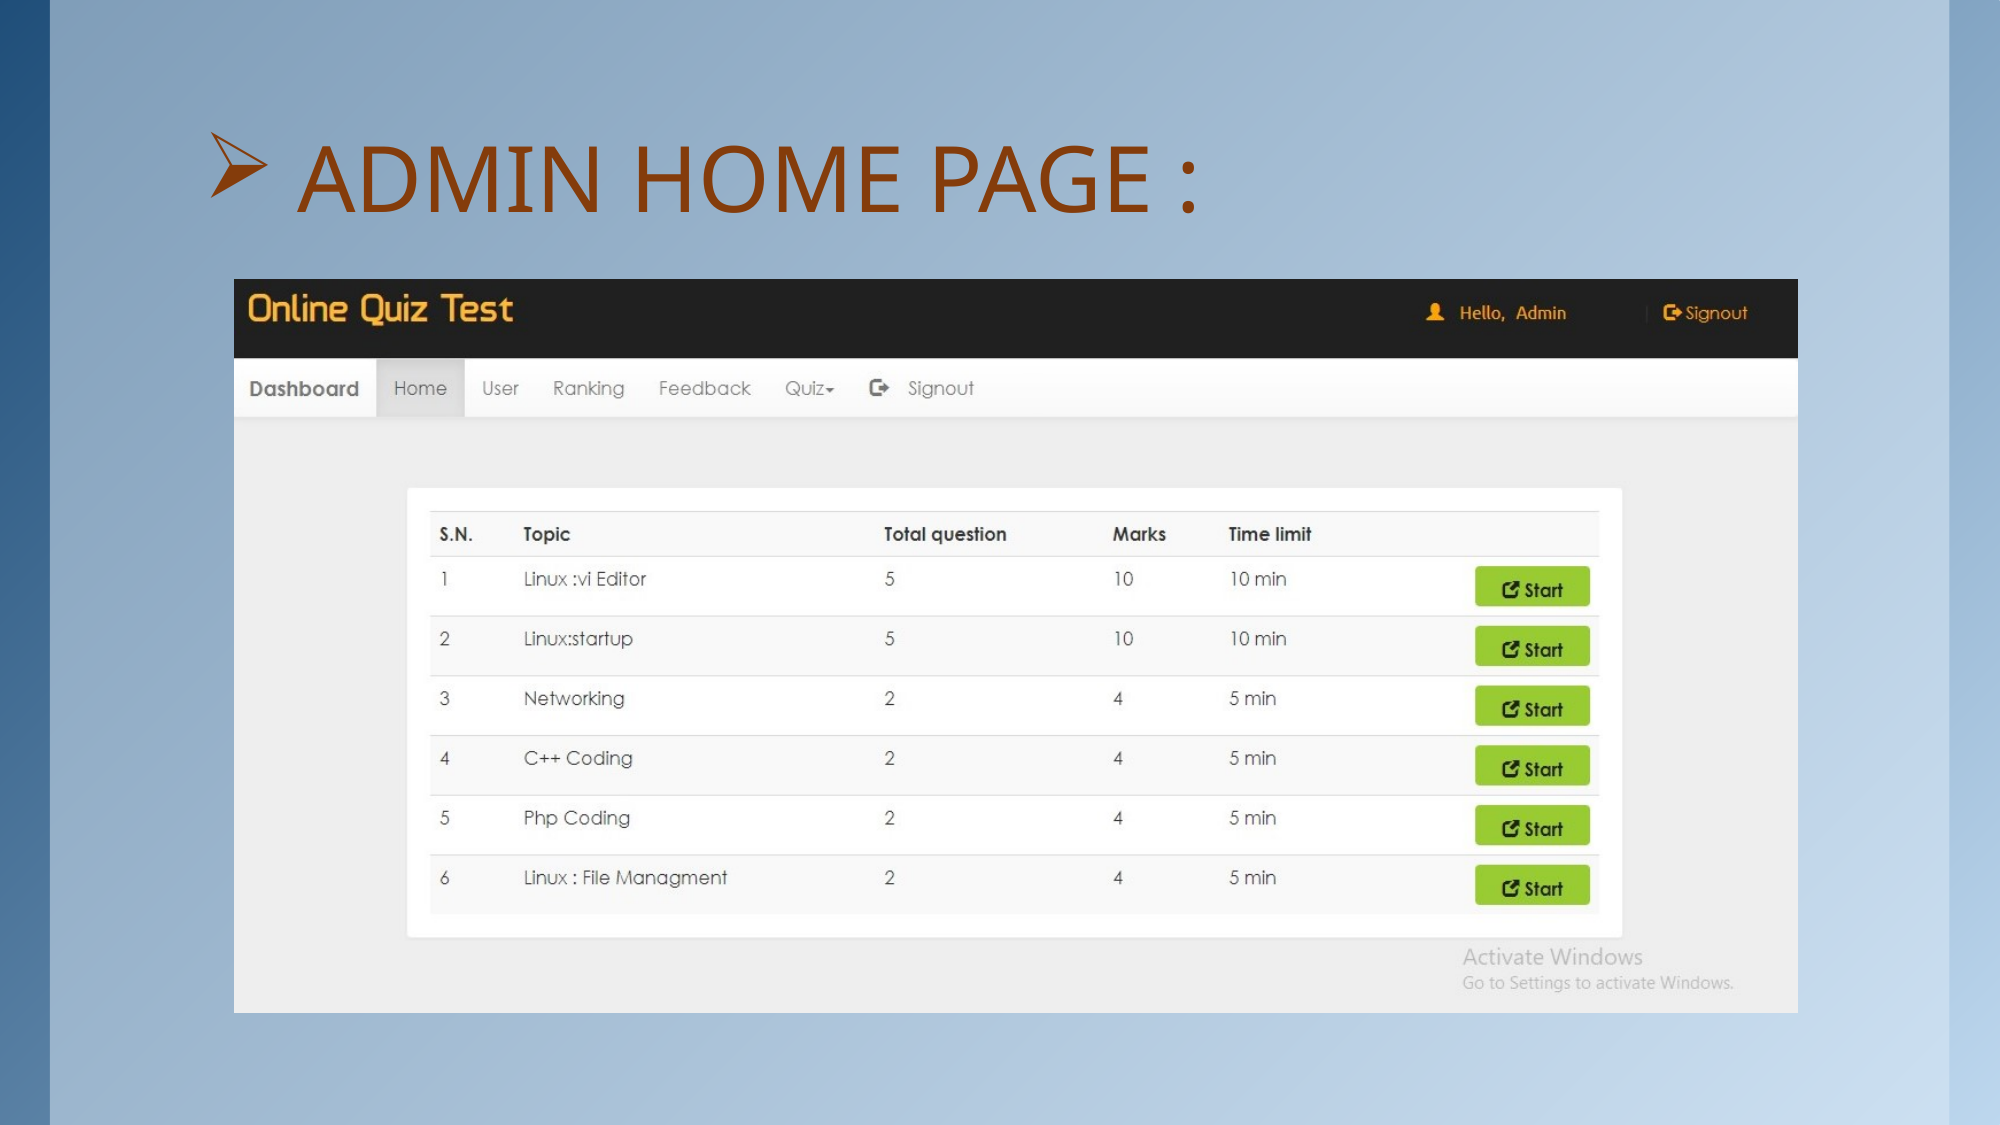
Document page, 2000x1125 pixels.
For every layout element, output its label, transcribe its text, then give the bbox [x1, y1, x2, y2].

title ADMIN HOME PAGE : [183, 12, 1850, 242]
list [234, 279, 1798, 1013]
